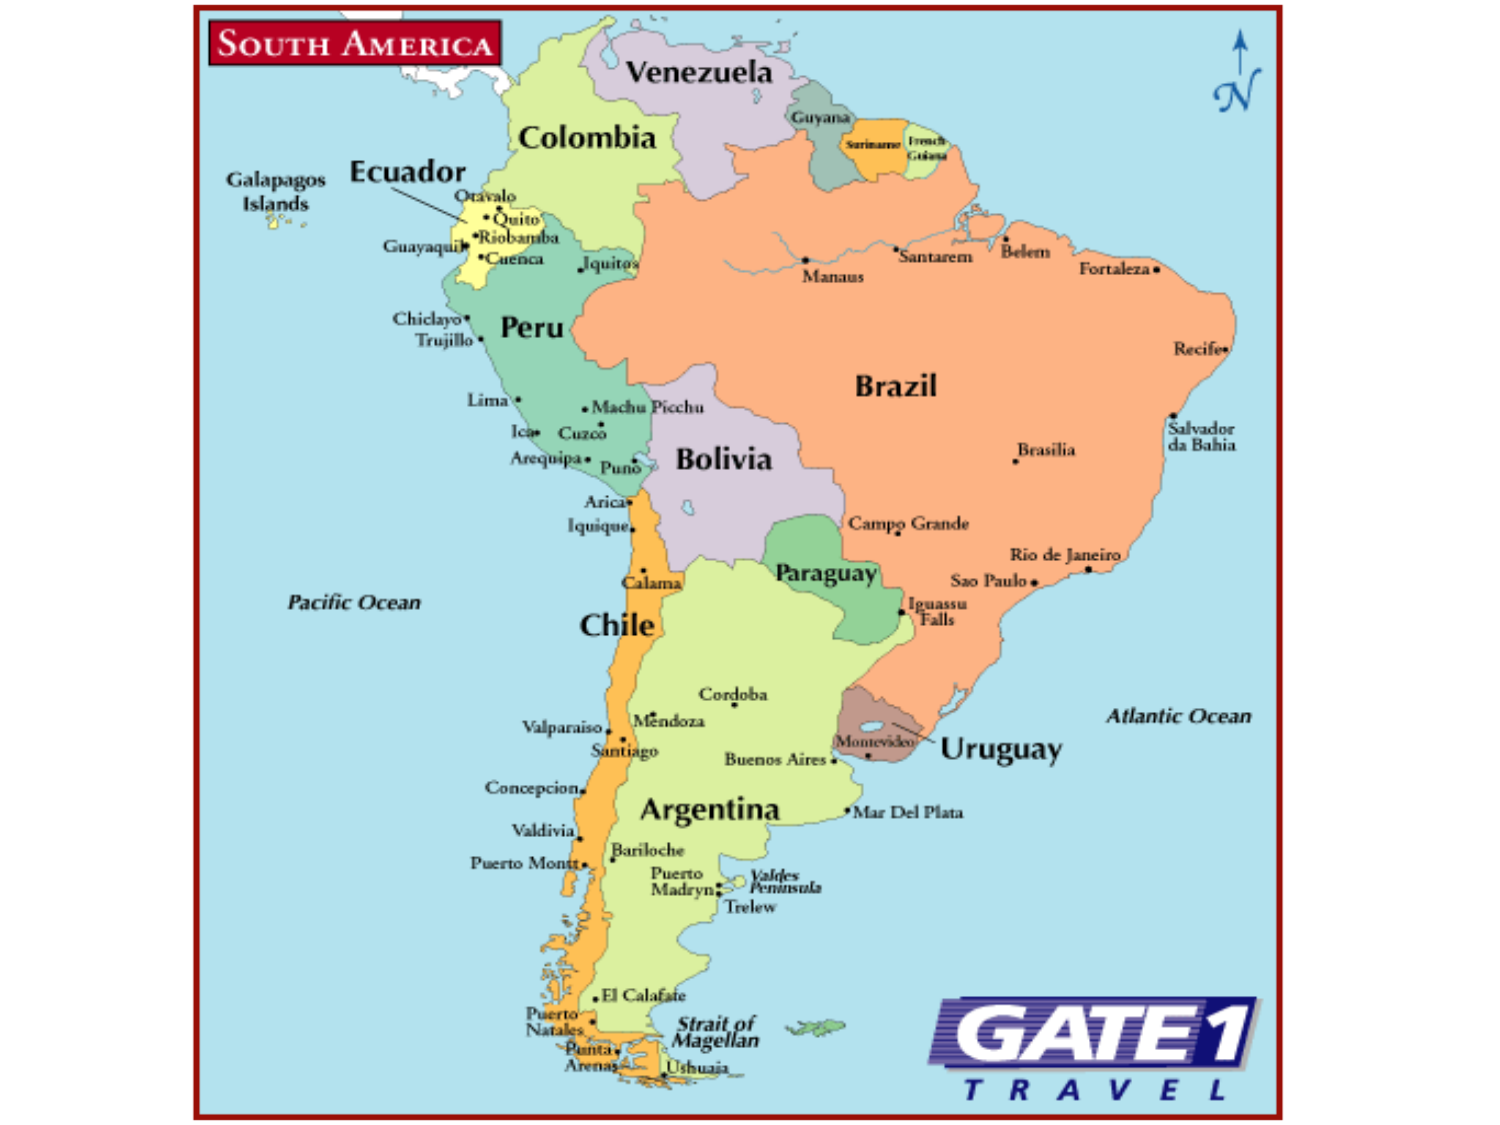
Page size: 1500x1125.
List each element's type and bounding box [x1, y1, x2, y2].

picture [187, 0, 1288, 1125]
